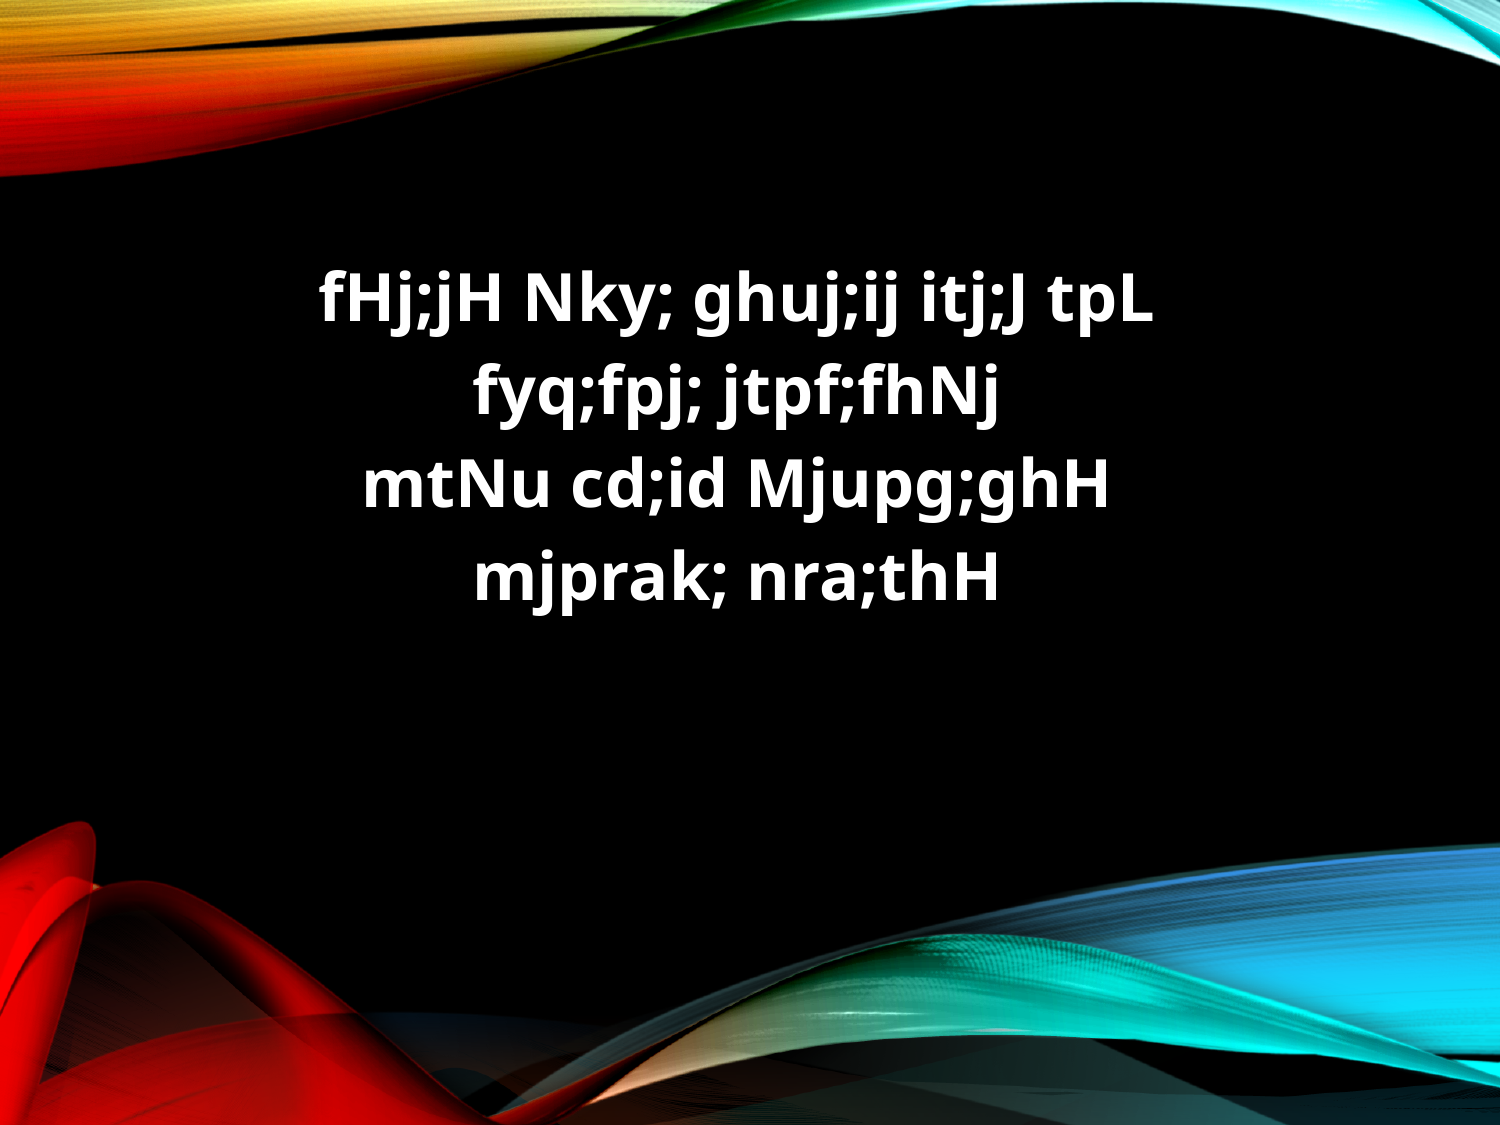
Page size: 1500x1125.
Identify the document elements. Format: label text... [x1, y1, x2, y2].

subtitle fHj;jH Nky; ghuj;ij itj;J tpL fyq;fpj; jtpf;fhNj mtNu cd;id Mjupg;ghH mjprak; nra;thH [62, 62, 1413, 800]
picture [0, 0, 1500, 178]
picture [0, 819, 1500, 1125]
